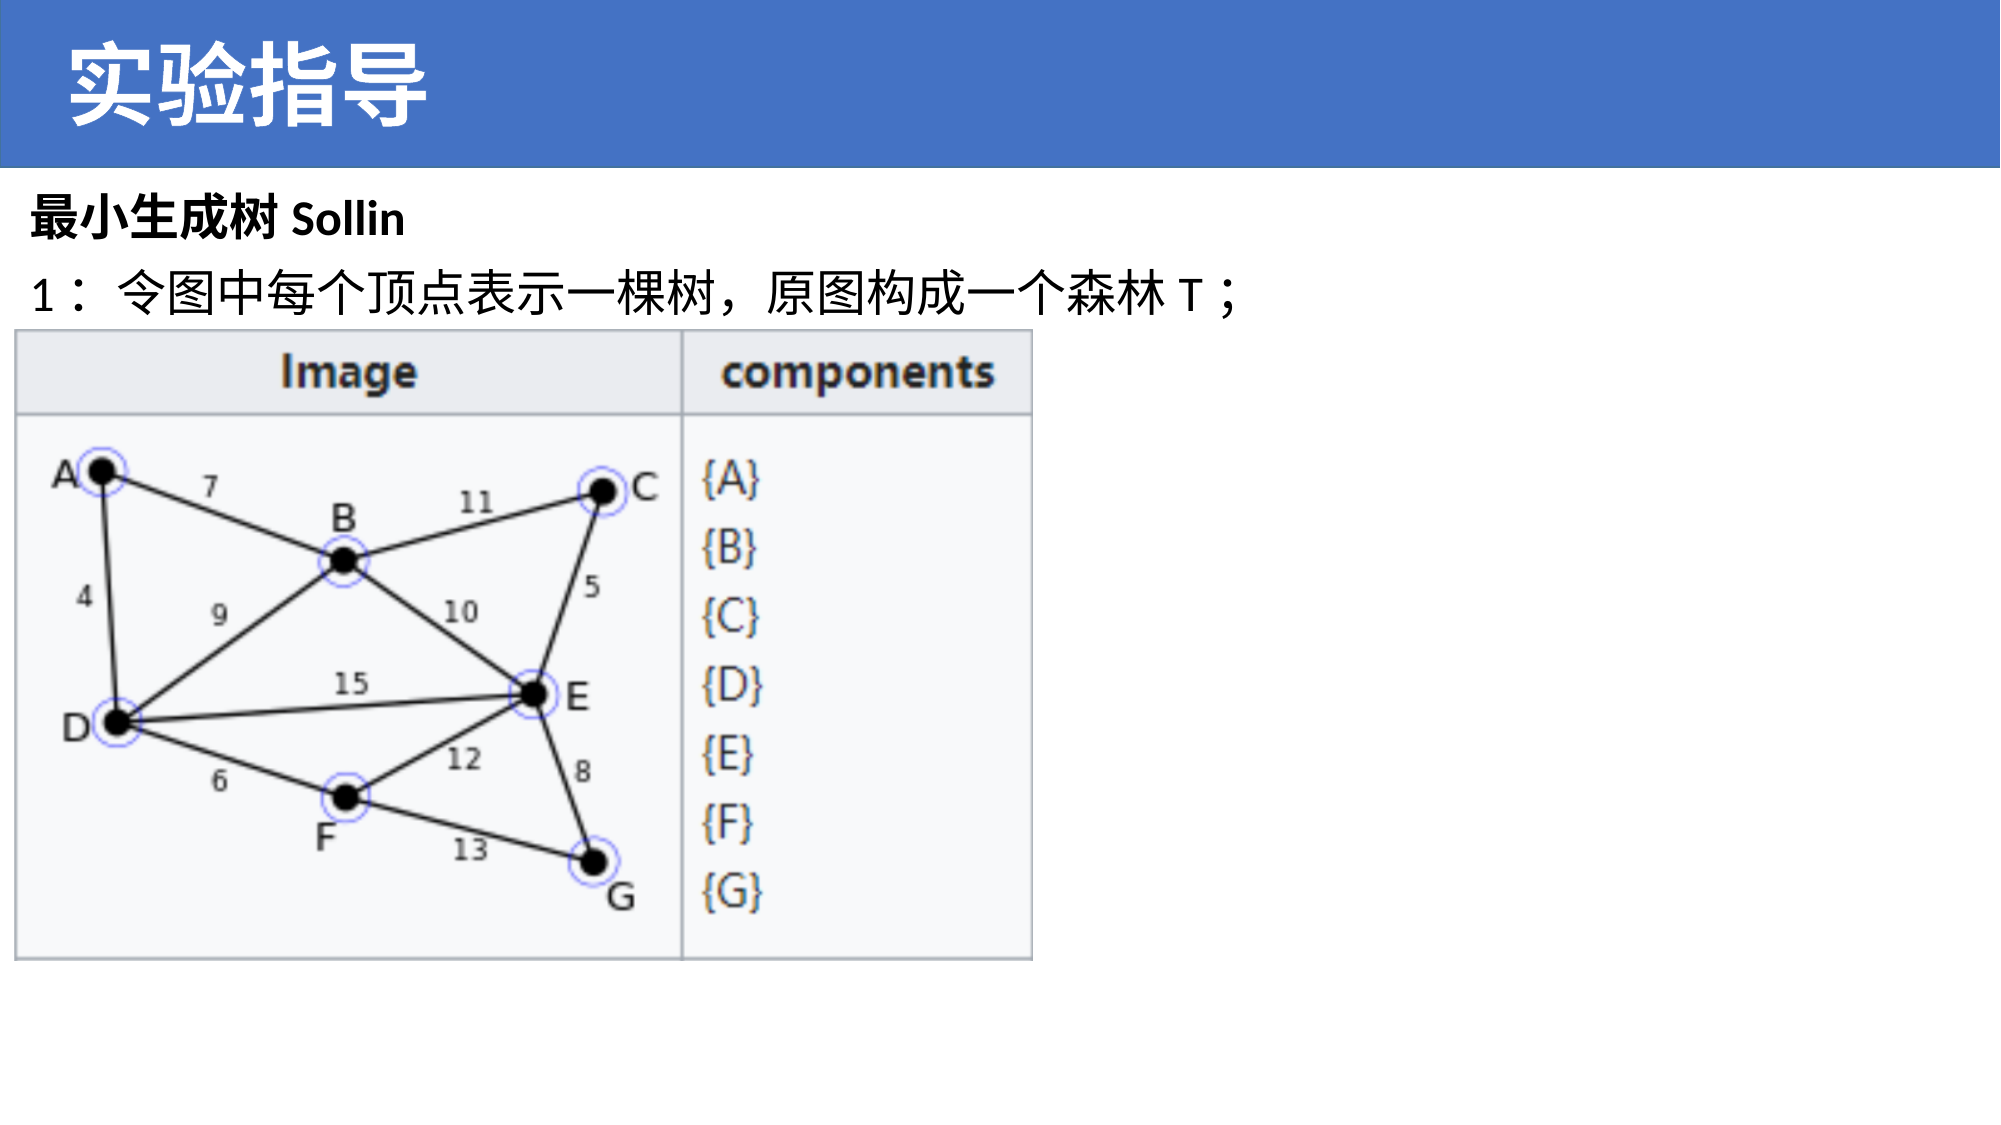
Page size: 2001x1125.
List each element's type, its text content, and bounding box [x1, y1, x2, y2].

text_box 实验指导 [49, 19, 1740, 145]
text_box 1：令图中每个顶点表示一棵树，原图构成一个森林T； [14, 253, 1989, 329]
text_box [0, 0, 2000, 168]
picture [14, 329, 1033, 961]
text_box 最小生成树Sollin [14, 178, 992, 253]
